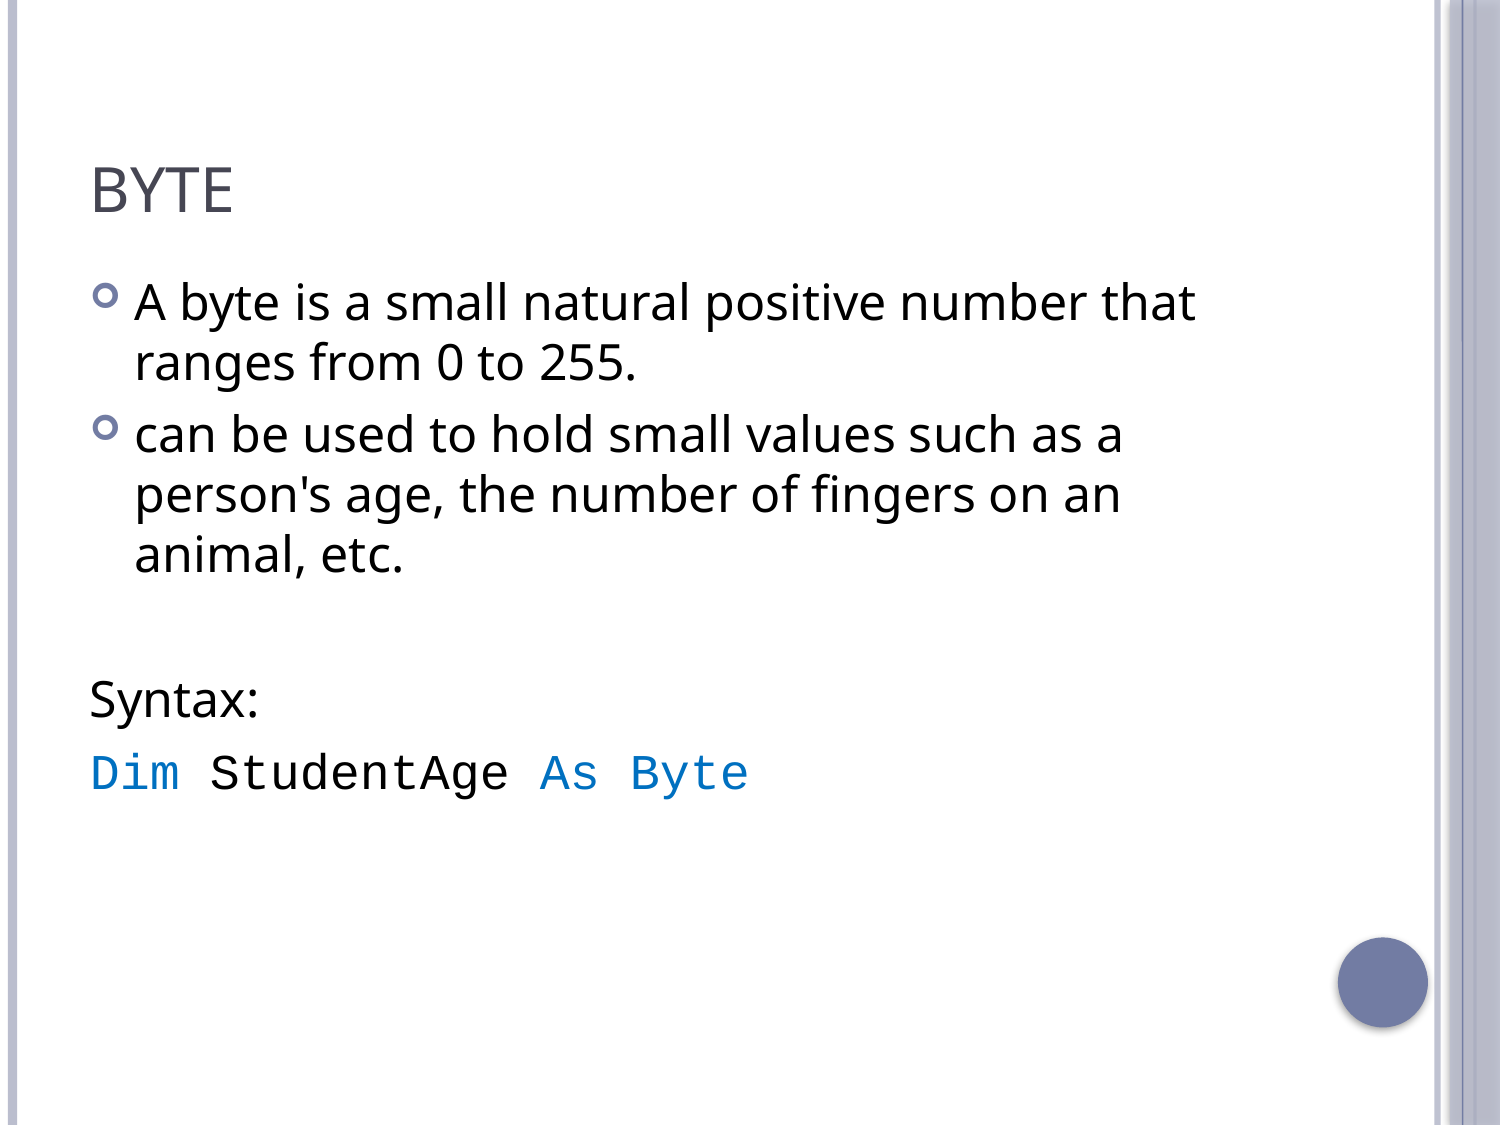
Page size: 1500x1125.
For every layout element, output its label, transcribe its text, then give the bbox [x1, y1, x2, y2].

title Byte [75, 45, 1300, 233]
list A byte is a small natural positive number that ranges from 0 to 255. can be used to hold small values such as a person's age, the number of fingers on an animal, etc. Syntax: Dim StudentAge As Byte [75, 262, 1300, 1062]
